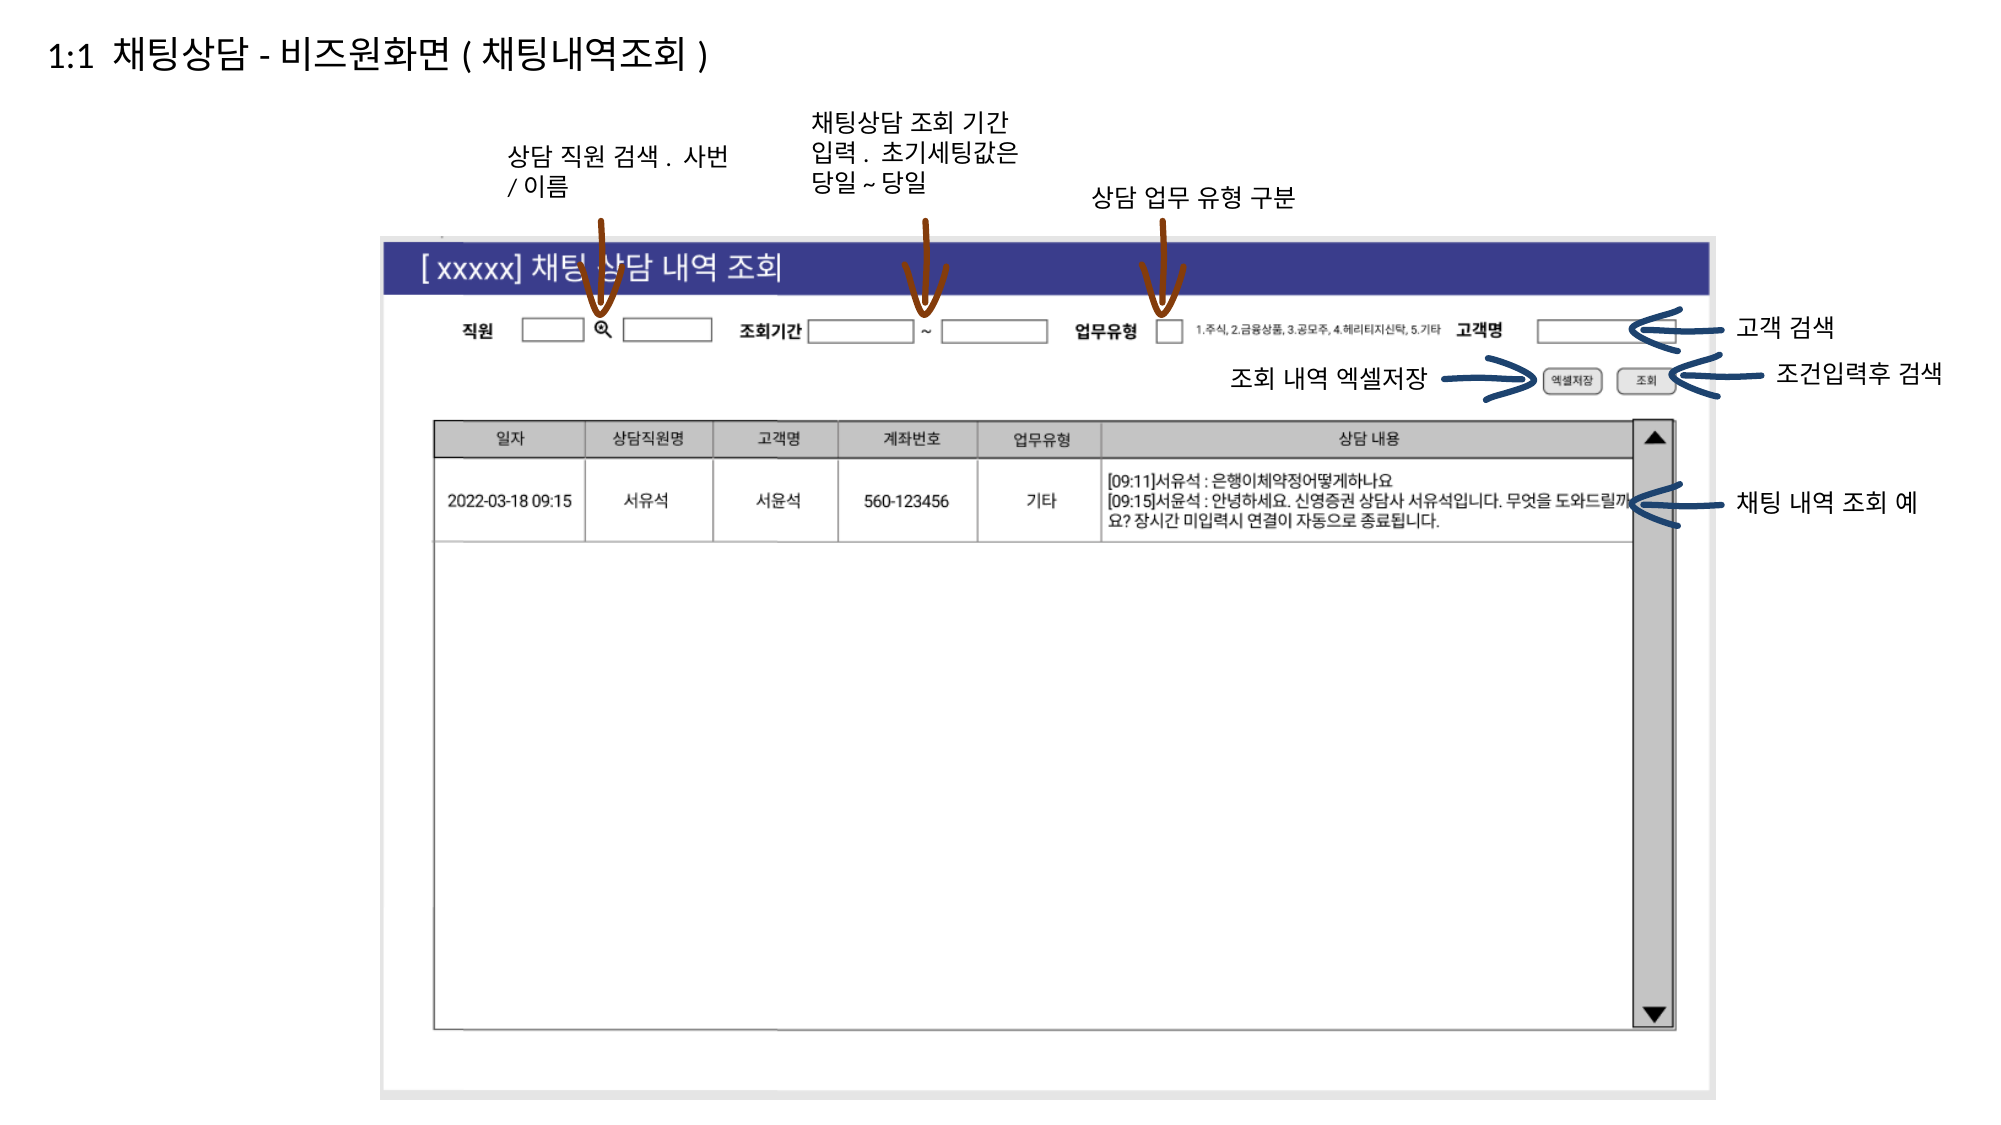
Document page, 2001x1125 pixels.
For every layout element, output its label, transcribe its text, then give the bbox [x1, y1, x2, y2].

text_box 상담 업무 유형 구분 [1076, 175, 1335, 221]
text_box 1:1 채팅상담-비즈원화면(채팅내역조회) [31, 24, 991, 84]
picture [380, 236, 1716, 1100]
text_box 상담 직원 검색. 사번/이름 [492, 133, 751, 209]
text_box 고객 검색 [1721, 305, 1980, 351]
text_box 채팅상담 조회 기간 입력. 초기세팅값은 당일~당일 [796, 99, 1055, 205]
text_box [1716, 354, 1761, 397]
text_box 조건입력후 검색 [1761, 351, 2000, 396]
text_box 채팅 내역 조회 예 [1721, 480, 1980, 526]
